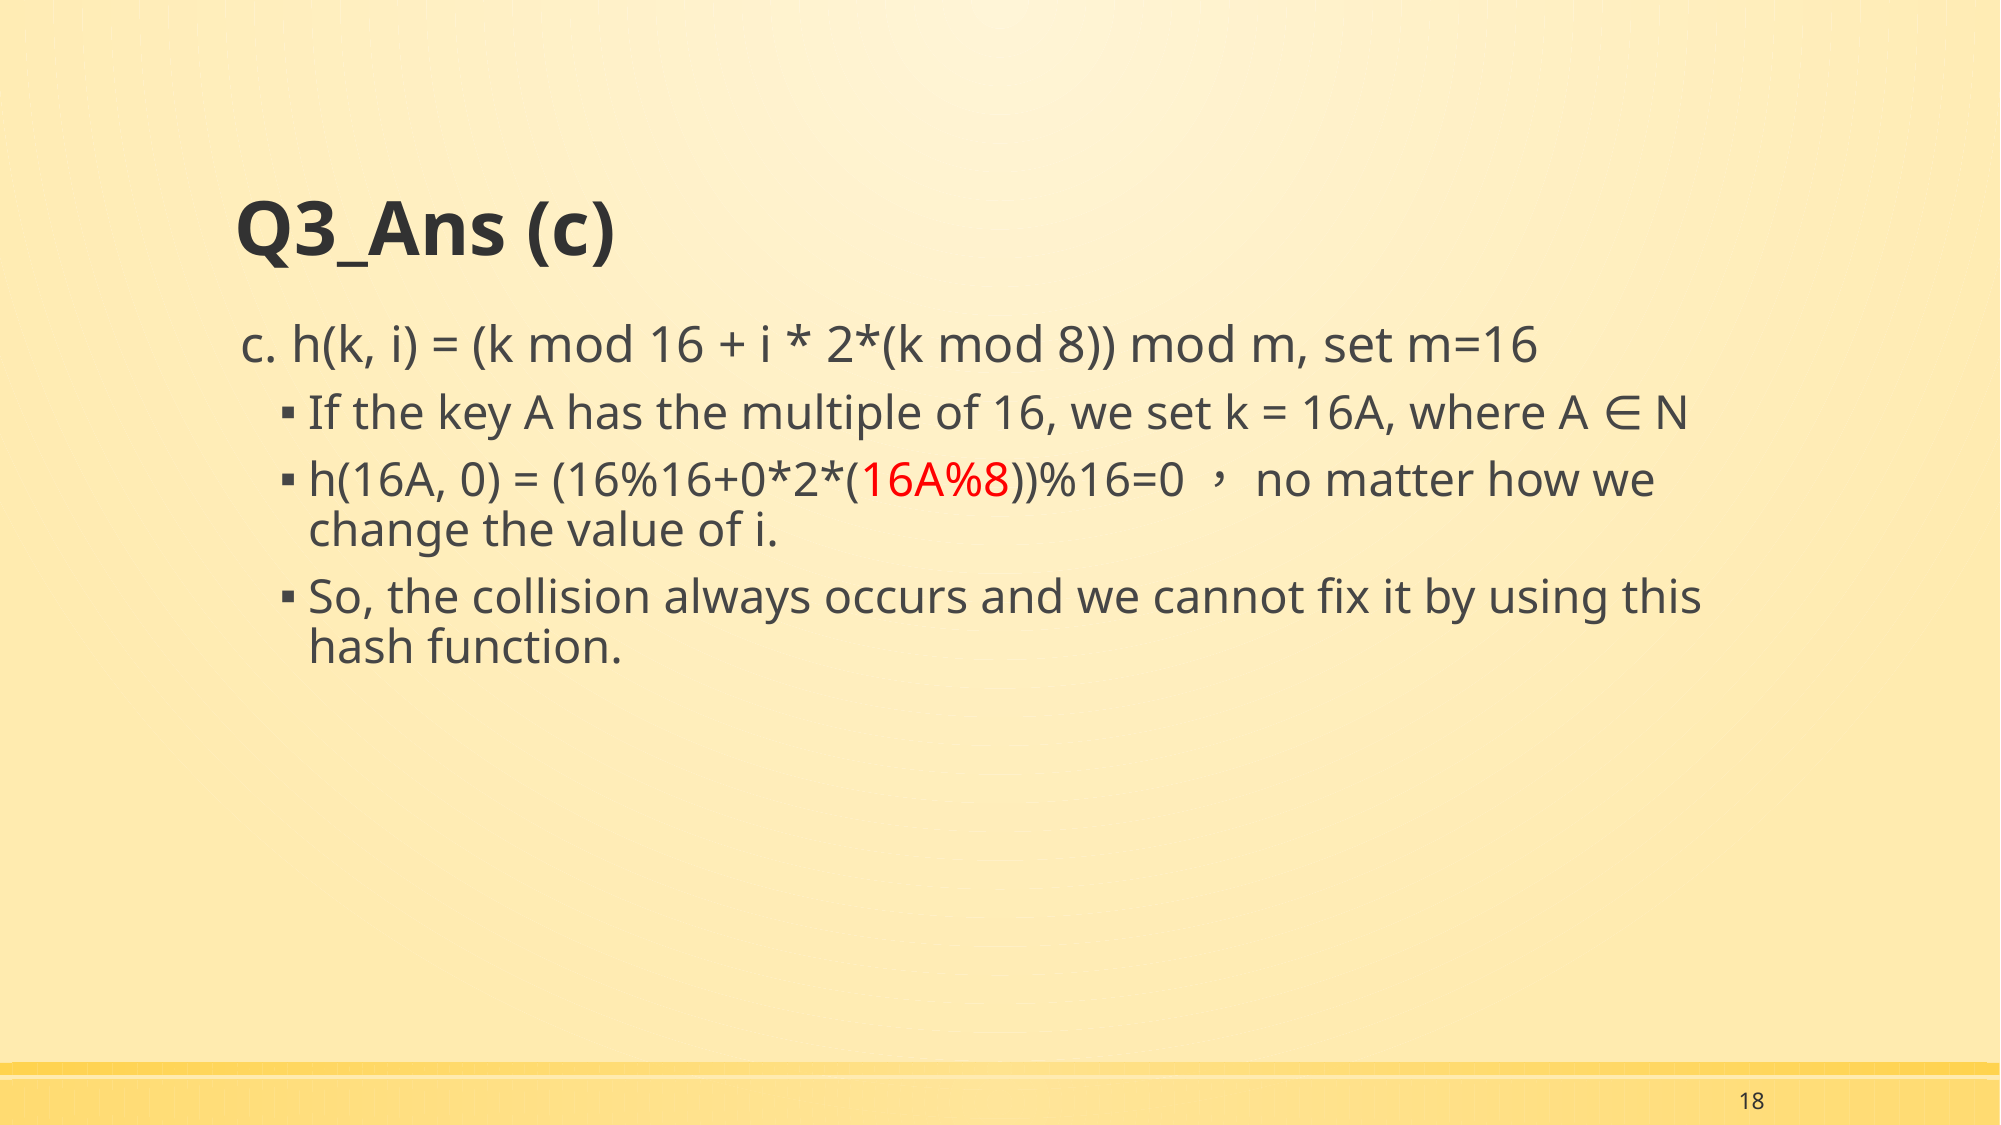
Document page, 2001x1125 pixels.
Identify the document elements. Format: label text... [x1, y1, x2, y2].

list c. h(k, i) = (k mod 16 + i * 2*(k mod 8)) mod m, set m=16 If the key A has the multiple of 16, we set k = 16A, where A ∈ N h(16A, 0) = (16%16+0*2*(16A%8))%16=0，no matter how we change the value of i. So, the collision always occurs and we cannot fix it by using this hash function. [219, 311, 1780, 990]
slide_number 18 [1674, 1083, 1780, 1122]
title Q3_Ans (c) [219, 76, 1780, 279]
